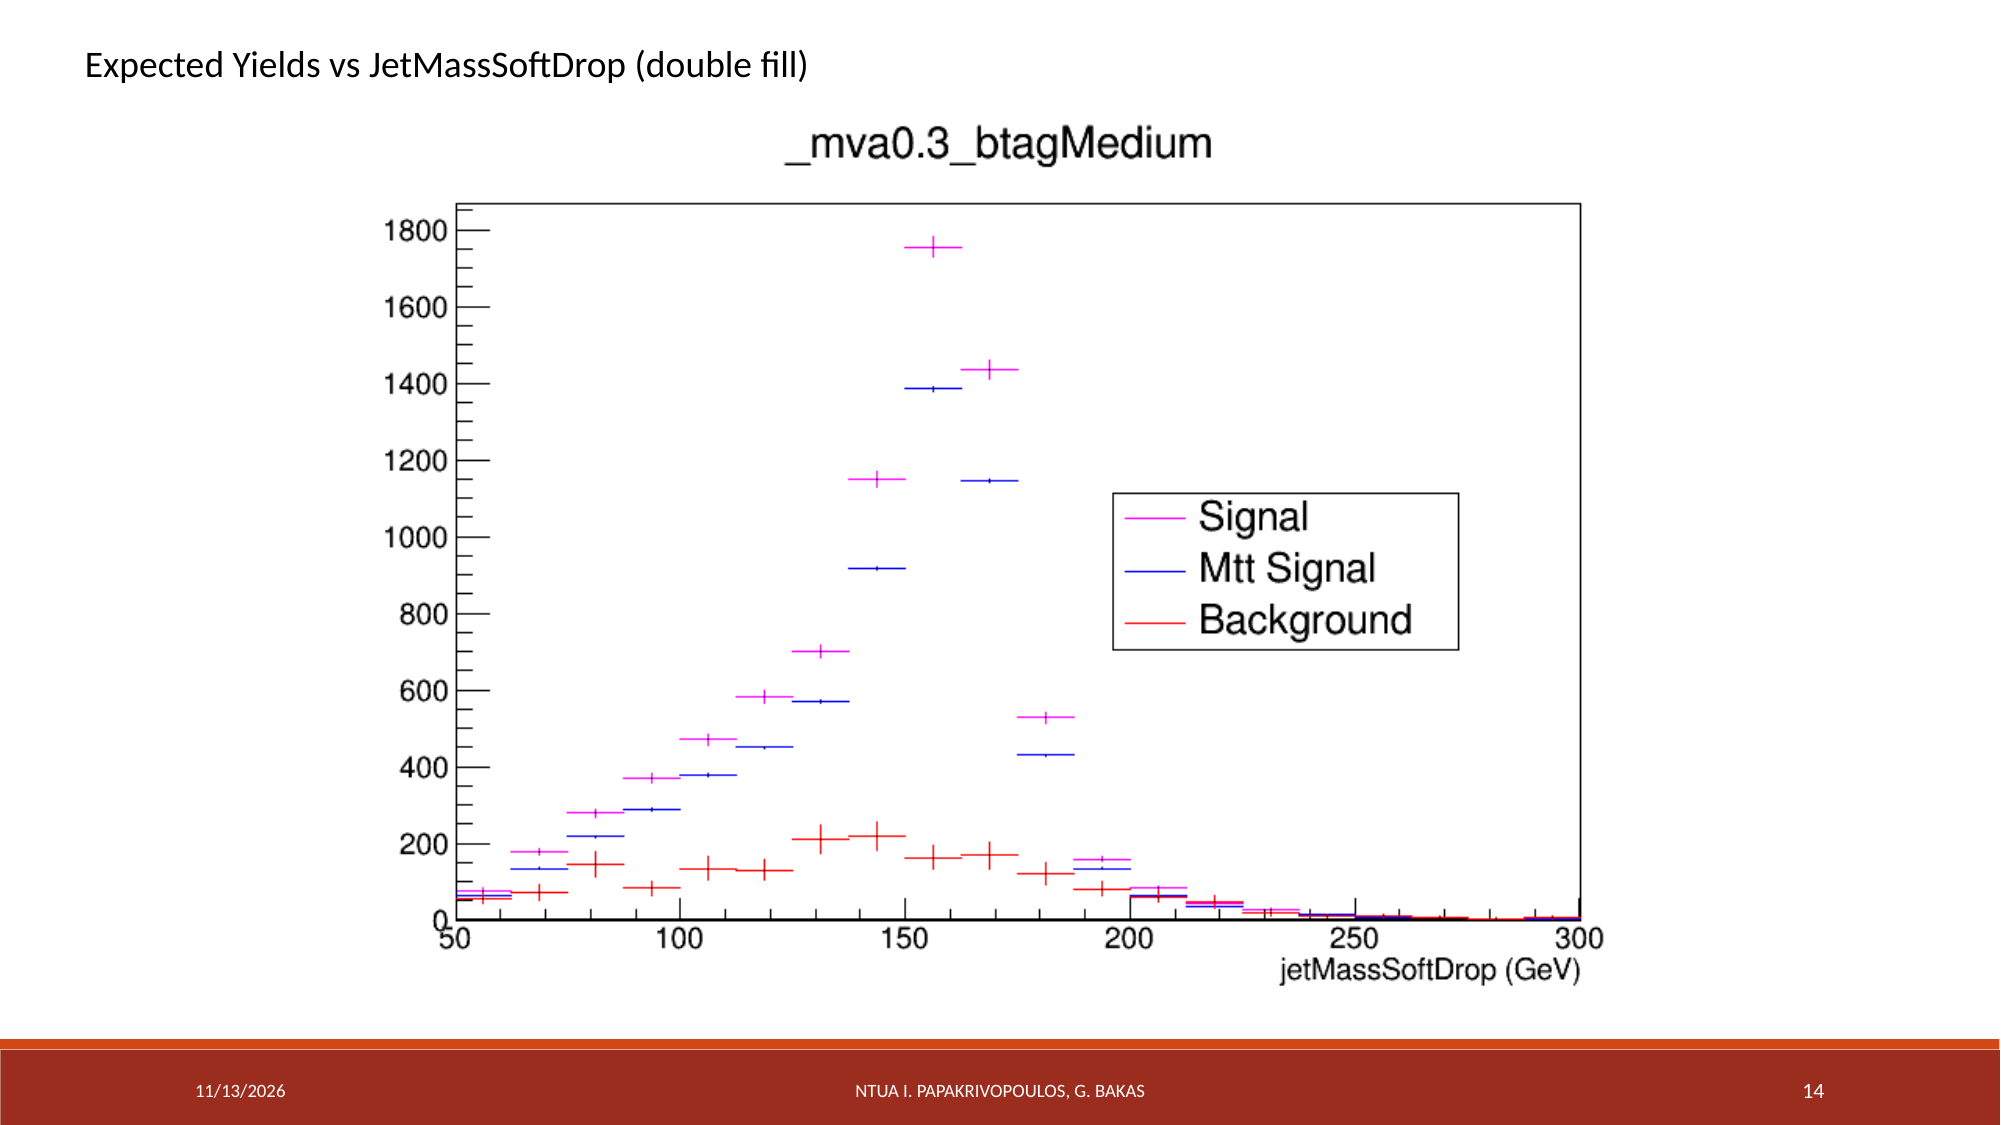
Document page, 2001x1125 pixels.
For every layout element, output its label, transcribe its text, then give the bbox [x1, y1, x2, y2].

slide_number 14 [1624, 1059, 1840, 1120]
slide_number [180, 1059, 586, 1120]
text_box [21, 32, 1945, 94]
text_box Expected Yields vs JetMassSoftDrop (double fill) [70, 32, 1909, 93]
picture [297, 114, 1703, 1011]
footer NTUA I. Papakrivopoulos, G. Bakas [604, 1059, 1396, 1120]
